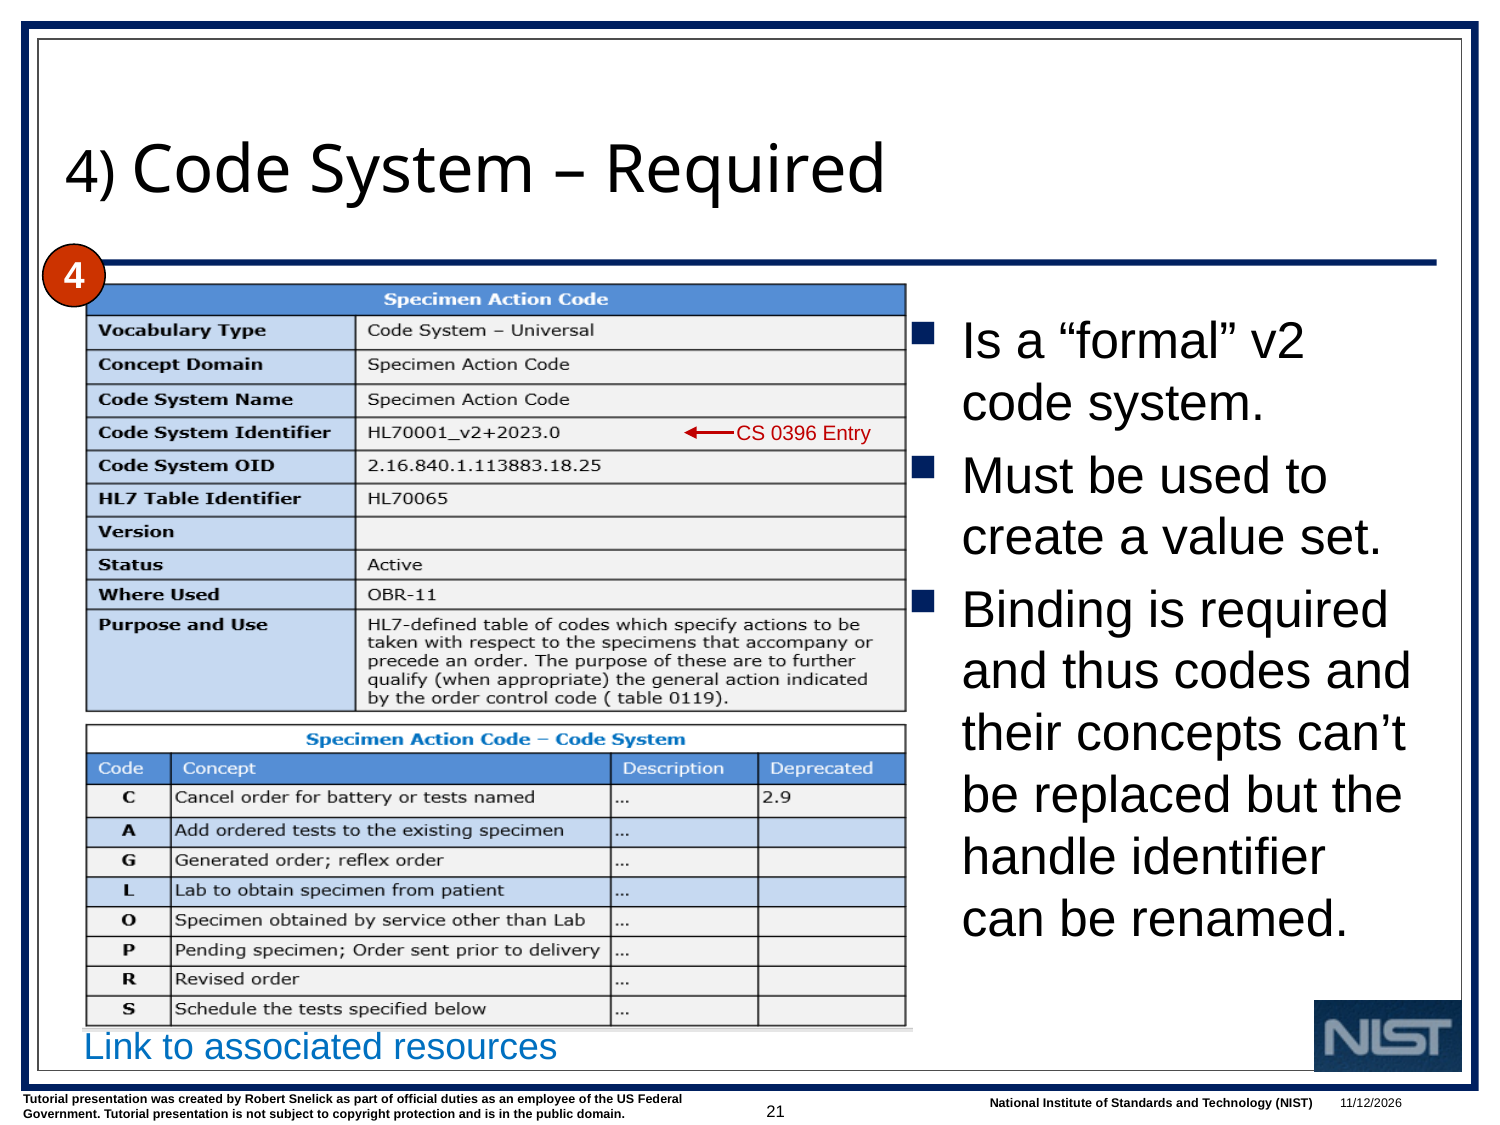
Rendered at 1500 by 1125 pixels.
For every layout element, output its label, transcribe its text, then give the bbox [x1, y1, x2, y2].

slide_number 21 [712, 1075, 801, 1125]
picture [1314, 1000, 1462, 1072]
picture [82, 279, 913, 1032]
list Is a “formal” v2 code system. Must be used to create a value set. Binding is required and thus codes and their concepts can’t be replaced but the handle identifier can be renamed. [917, 299, 1432, 976]
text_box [42, 242, 112, 307]
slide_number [1324, 1087, 1463, 1113]
title 4) Code System – Required [49, 77, 1451, 213]
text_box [683, 412, 910, 454]
text_box Link to associated resources [68, 1014, 819, 1075]
